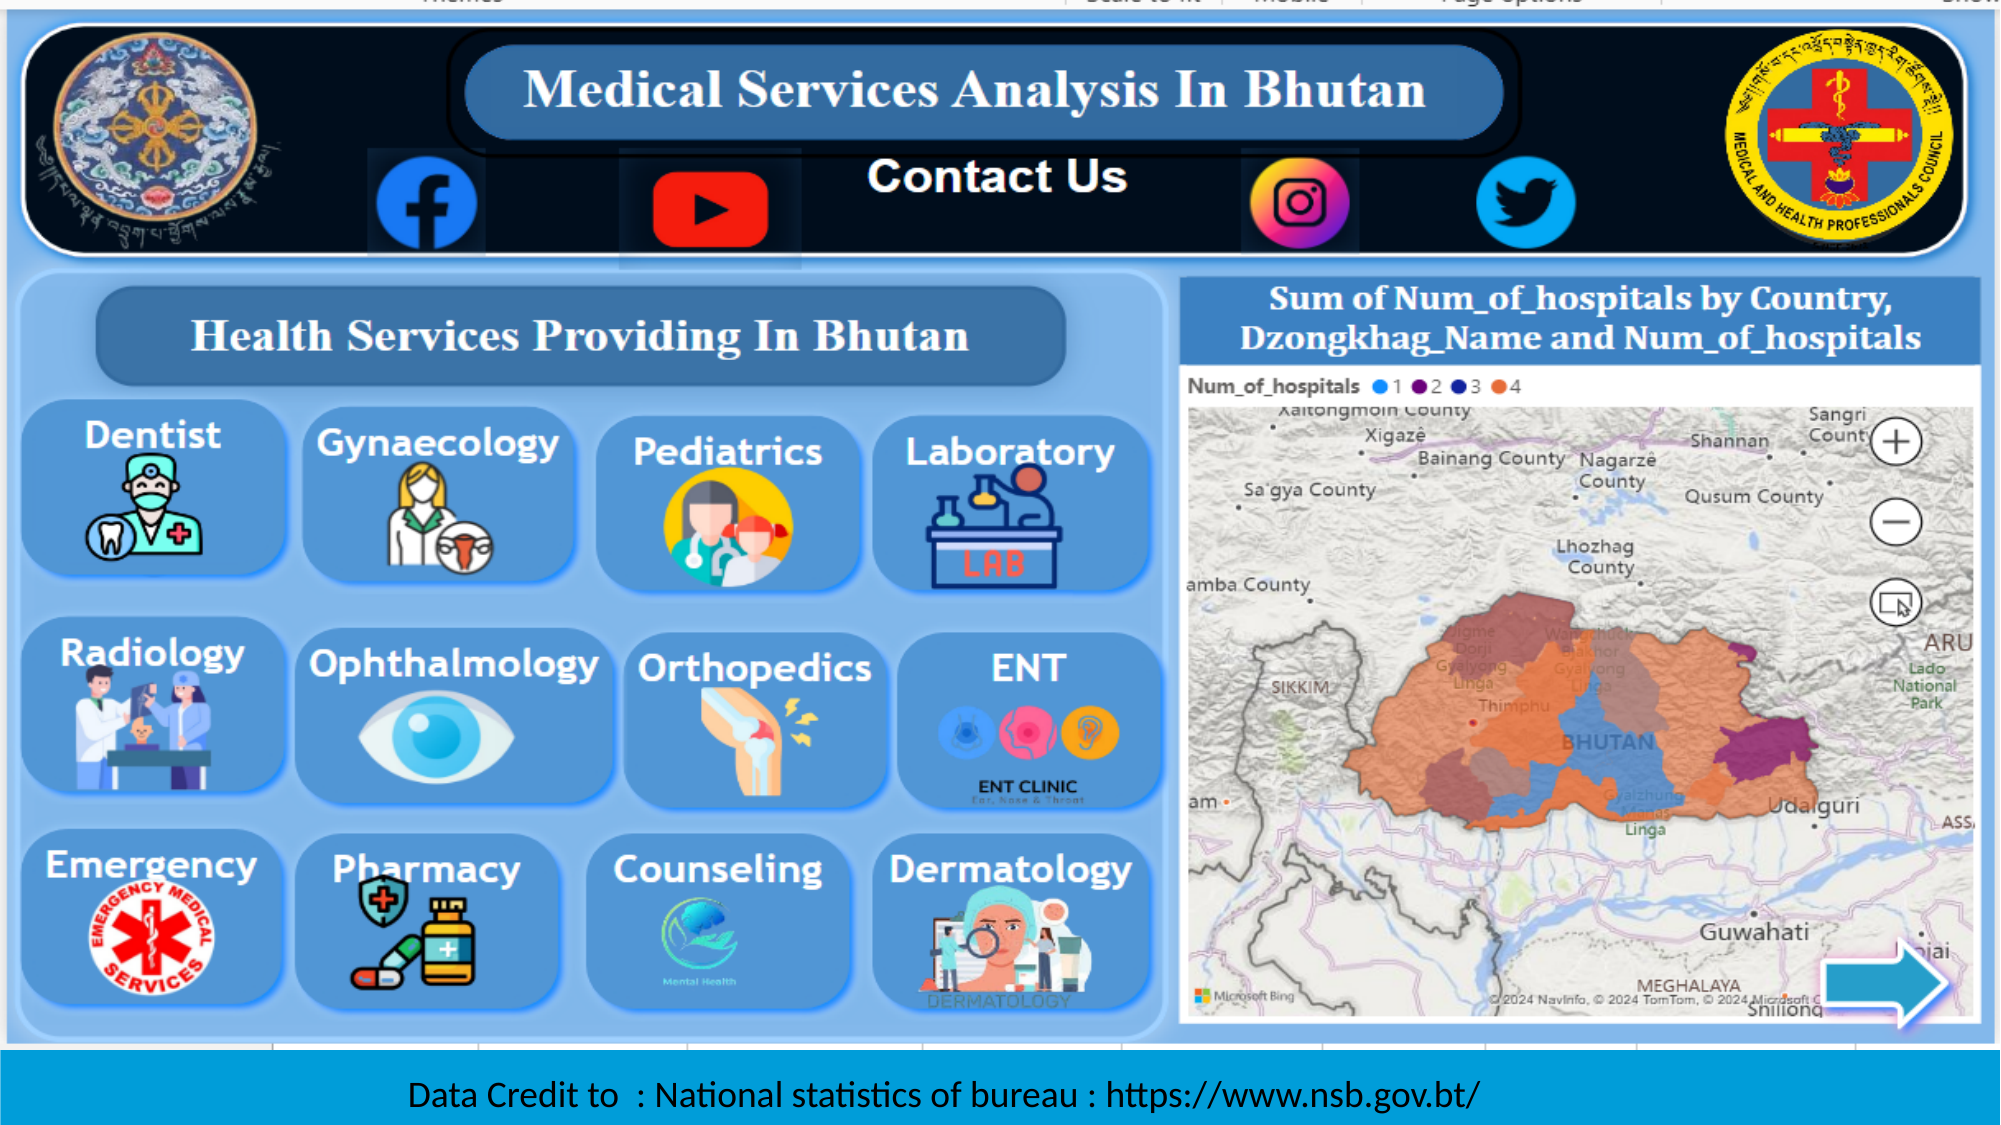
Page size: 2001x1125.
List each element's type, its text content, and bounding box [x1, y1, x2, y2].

text_box Data Credit to : National statistics of bureau : https://www.nsb.gov.bt/ [393, 1062, 1795, 1123]
picture [0, 0, 2000, 1049]
